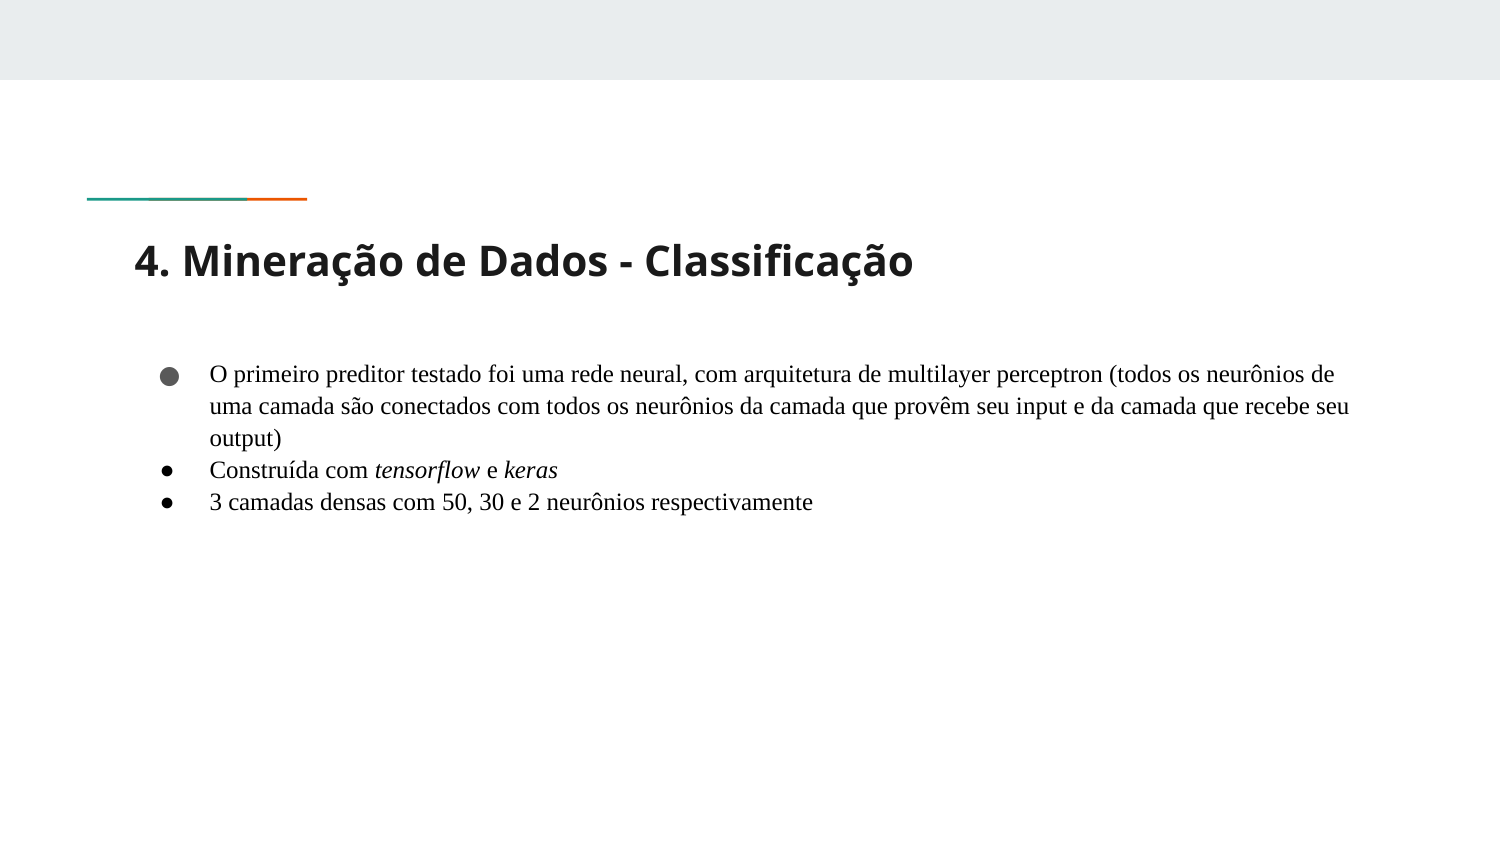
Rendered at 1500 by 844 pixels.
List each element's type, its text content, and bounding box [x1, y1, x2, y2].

title 4. Mineração de Dados - Classificação [119, 216, 1381, 305]
list O primeiro preditor testado foi uma rede neural, com arquitetura de multilayer perceptron (todos os neurônios de uma camada são conectados com todos os neurônios da camada que provêm seu input e da camada que recebe seu output) Construída com tensorflow e keras 3 camadas densas com 50, 30 e 2 neurônios respectivamente [119, 341, 1381, 712]
